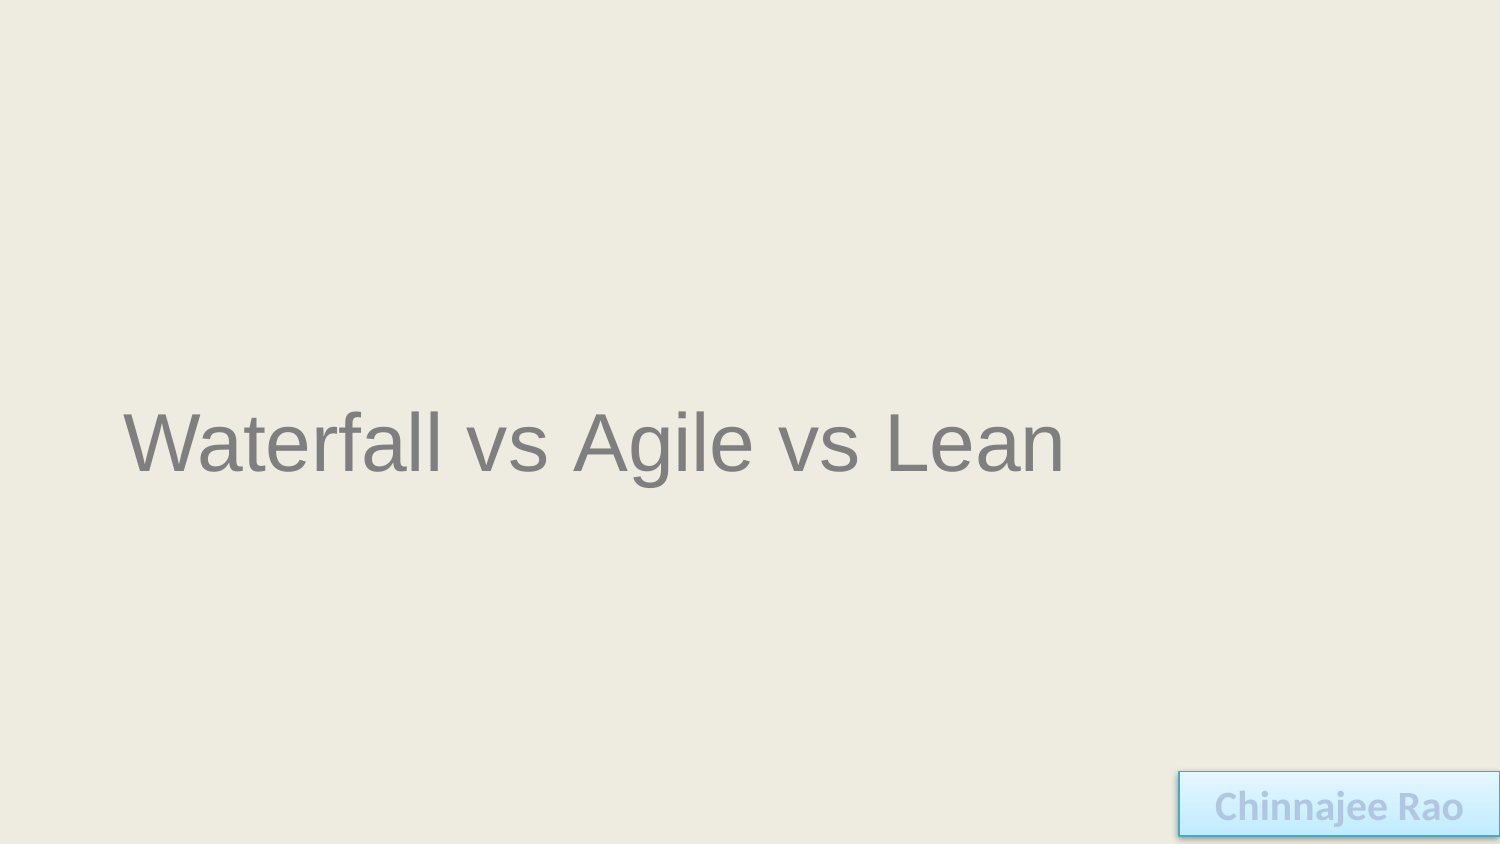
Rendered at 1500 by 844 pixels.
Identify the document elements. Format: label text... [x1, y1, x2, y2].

title Waterfall vs Agile vs Lean [121, 386, 1074, 530]
